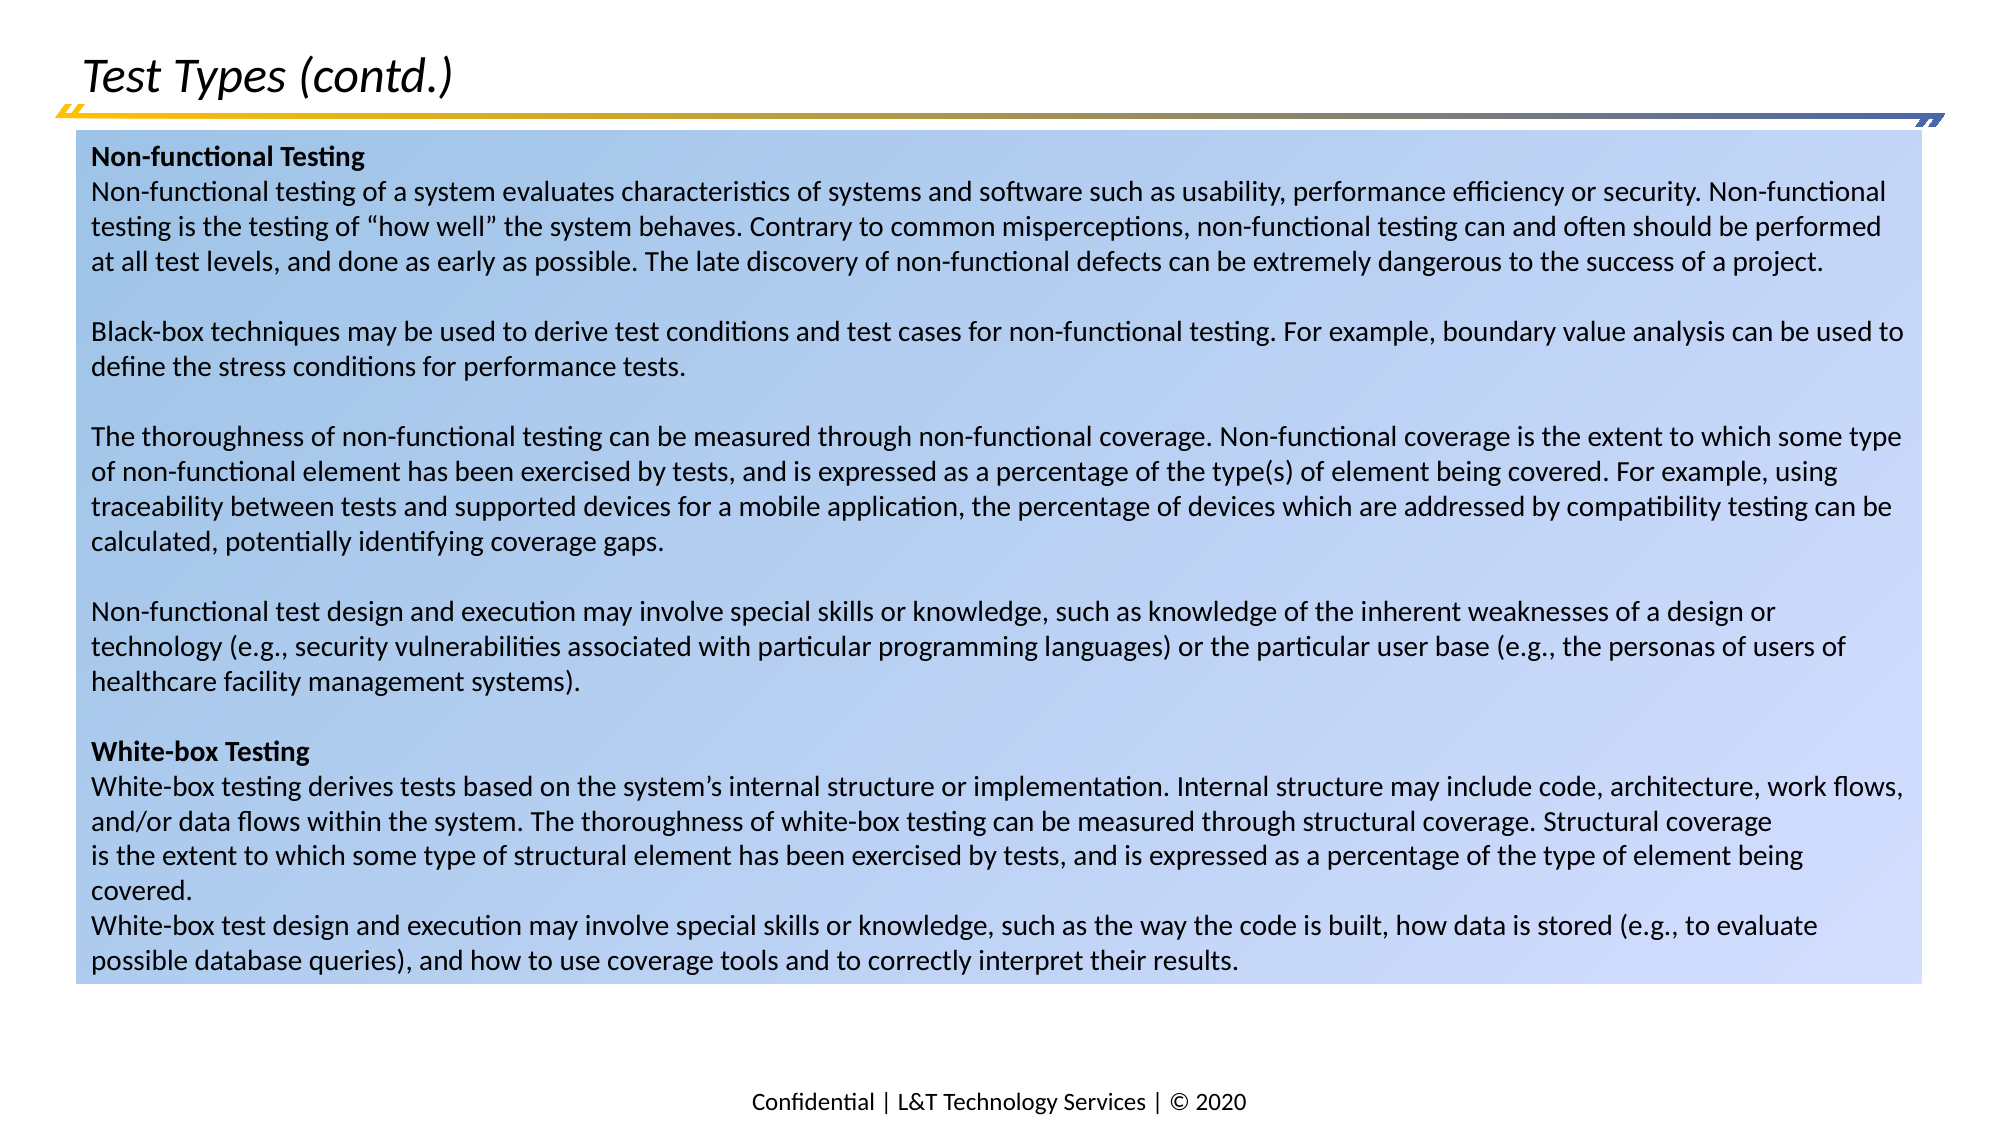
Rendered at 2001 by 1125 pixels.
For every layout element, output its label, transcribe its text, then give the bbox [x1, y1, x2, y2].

text_box Non-functional Testing Non-functional testing of a system evaluates characteristics of systems and software such as usability, performance efficiency or security. Non-functional testing is the testing of “how well” the system behaves. Contrary to common misperceptions, non-functional testing can and often should be performed at all test levels, and done as early as possible. The late discovery of non-functional defects can be extremely dangerous to the success of a project. Black-box techniques may be used to derive test conditions and test cases for non-functional testing. For example, boundary value analysis can be used to define the stress conditions for performance tests. The thoroughness of non-functional testing can be measured through non-functional coverage. Non-functional coverage is the extent to which some type of non-functional element has been exercised by tests, and is expressed as a percentage of the type(s) of element being covered. For example, using traceability between tests and supported devices for a mobile application, the percentage of devices which are addressed by compatibility testing can be calculated, potentially identifying coverage gaps. Non-functional test design and execution may involve special skills or knowledge, such as knowledge of the inherent weaknesses of a design or technology (e.g., security vulnerabilities associated with particular programming languages) or the particular user base (e.g., the personas of users of healthcare facility management systems). White-box Testing White-box testing derives tests based on the system’s internal structure or implementation. Internal structure may include code, architecture, work flows, and/or data flows within the system. The thoroughness of white-box testing can be measured through structural coverage. Structural coverage is the extent to which some type of structural element has been exercised by tests, and is expressed as a percentage of the type of element being covered. White-box test design and execution may involve special skills or knowledge, such as the way the code is built, how data is stored (e.g., to evaluate possible database queries), and how to use coverage tools and to correctly interpret their results. [76, 130, 1922, 984]
title Test Types (contd.) [66, 0, 1934, 111]
